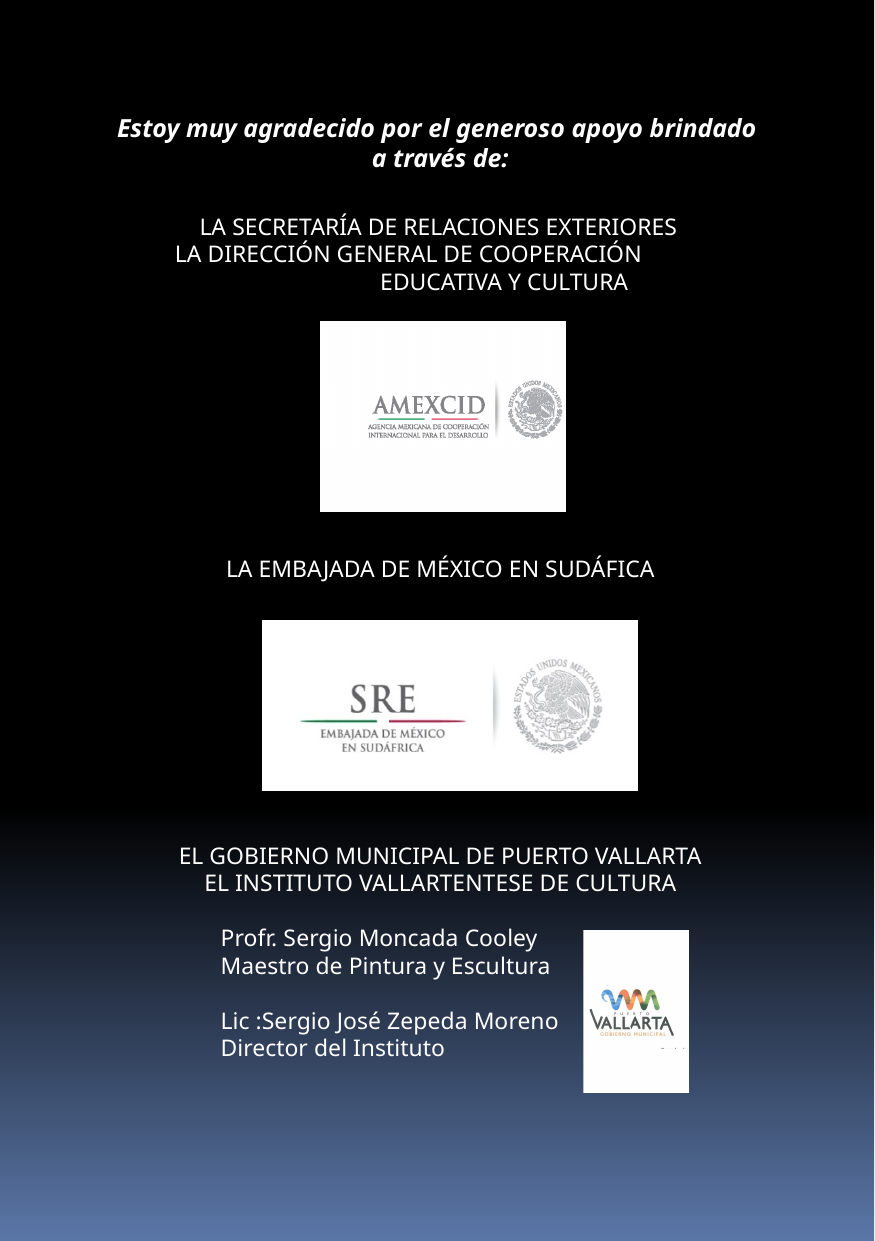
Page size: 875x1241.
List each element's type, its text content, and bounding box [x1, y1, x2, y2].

text_box Estoy muy agradecido por el generoso apoyo brindado a través de: LA EMBAJADA DE MÉXICO EN SUDÁFICA EL GOBIERNO MUNICIPAL DE PUERTO VALLARTA EL INSTITUTO VALLARTENTESE DE CULTURA Profr. Sergio Moncada Cooley Maestro de Pintura y Escultura Lic :Sergio José Zepeda Moreno Director del Instituto [85, 75, 796, 1119]
picture [262, 619, 639, 791]
text_box LA SECRETARÍA DE RELACIONES EXTERIORES LA DIRECCIÓN GENERAL DE COOPERACIÓN EDUCATIVA Y CULTURA [153, 204, 718, 302]
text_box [582, 930, 690, 1094]
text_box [319, 320, 567, 512]
